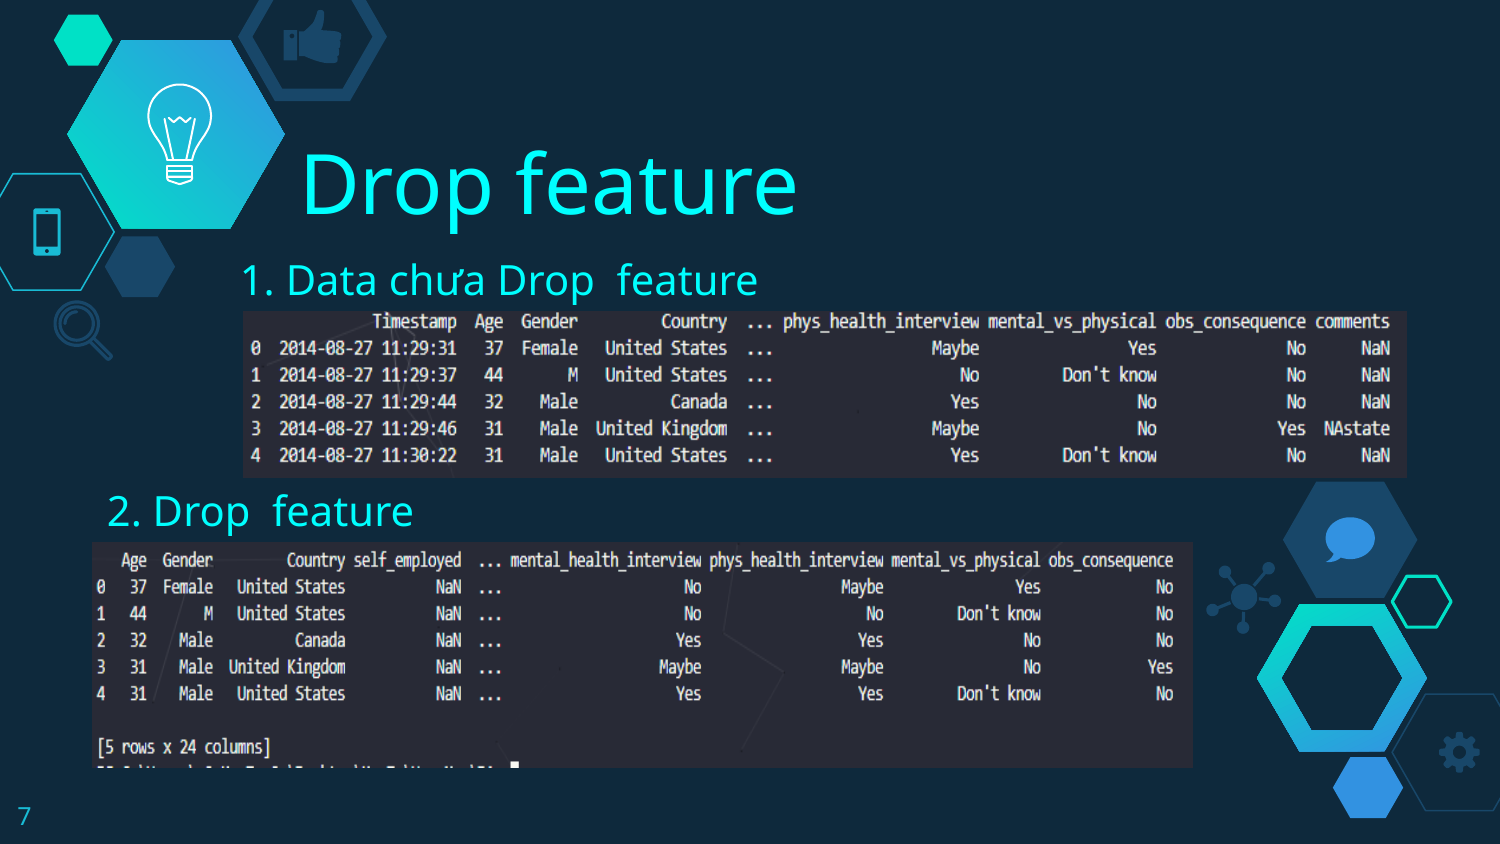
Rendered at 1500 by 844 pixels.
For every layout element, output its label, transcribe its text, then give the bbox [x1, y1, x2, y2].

picture [243, 311, 1407, 478]
text_box 2. Drop feature [92, 477, 693, 541]
slide_number 7 [2, 785, 93, 844]
title Drop feature [284, 140, 1096, 247]
text_box 1. Data chưa Drop feature [224, 246, 825, 311]
picture [91, 542, 1193, 769]
